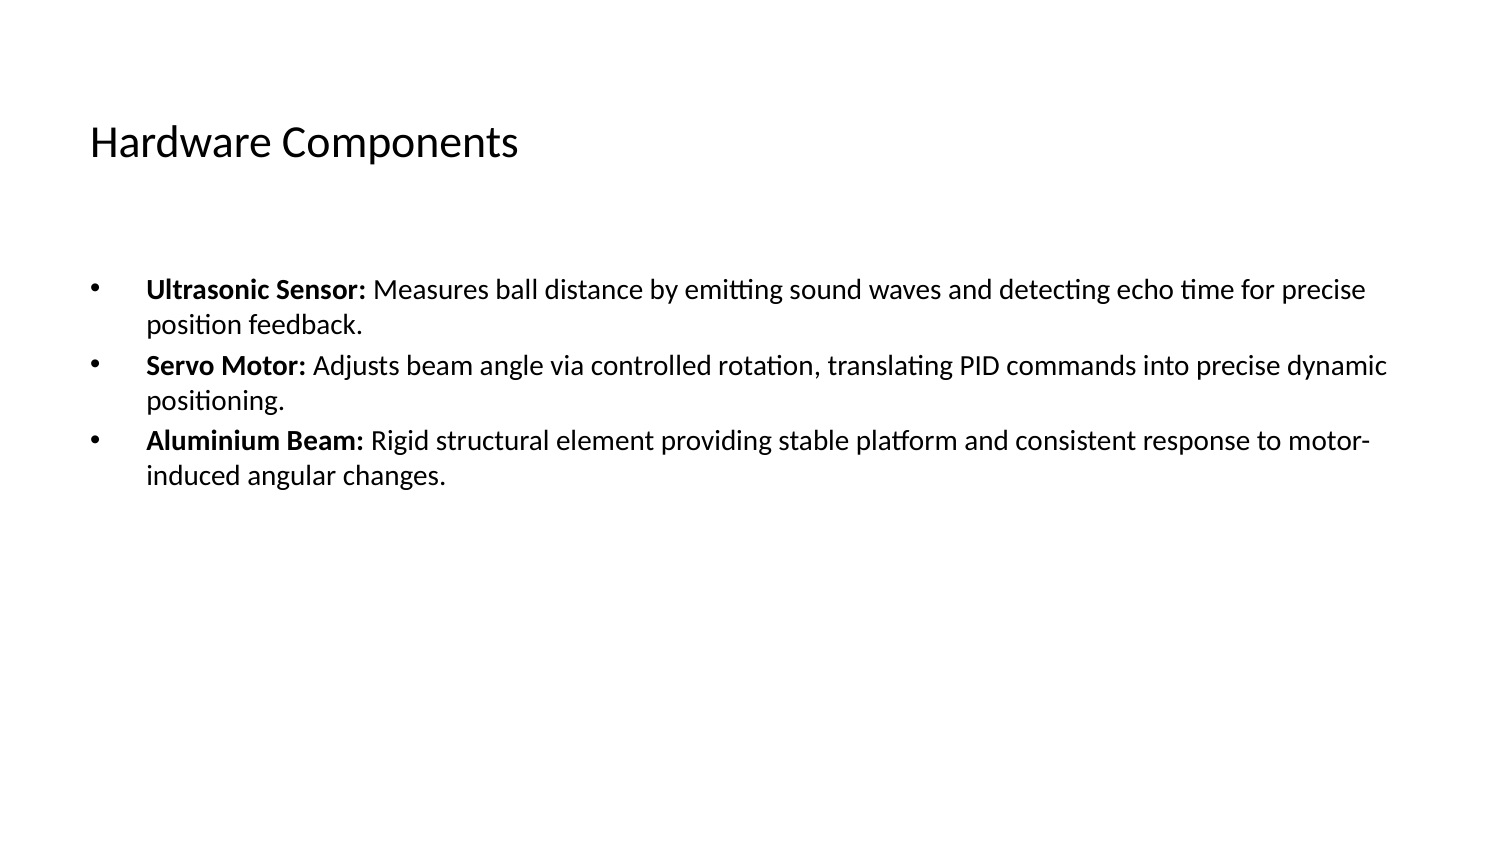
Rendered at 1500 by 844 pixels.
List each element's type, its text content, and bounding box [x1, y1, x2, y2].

list Ultrasonic Sensor: Measures ball distance by emitting sound waves and detecting echo time for precise position feedback. Servo Motor: Adjusts beam angle via controlled rotation, translating PID commands into precise dynamic positioning. Aluminium Beam: Rigid structural element providing stable platform and consistent response to motor-induced angular changes. [75, 262, 1425, 844]
title Hardware Components [75, 45, 1425, 233]
